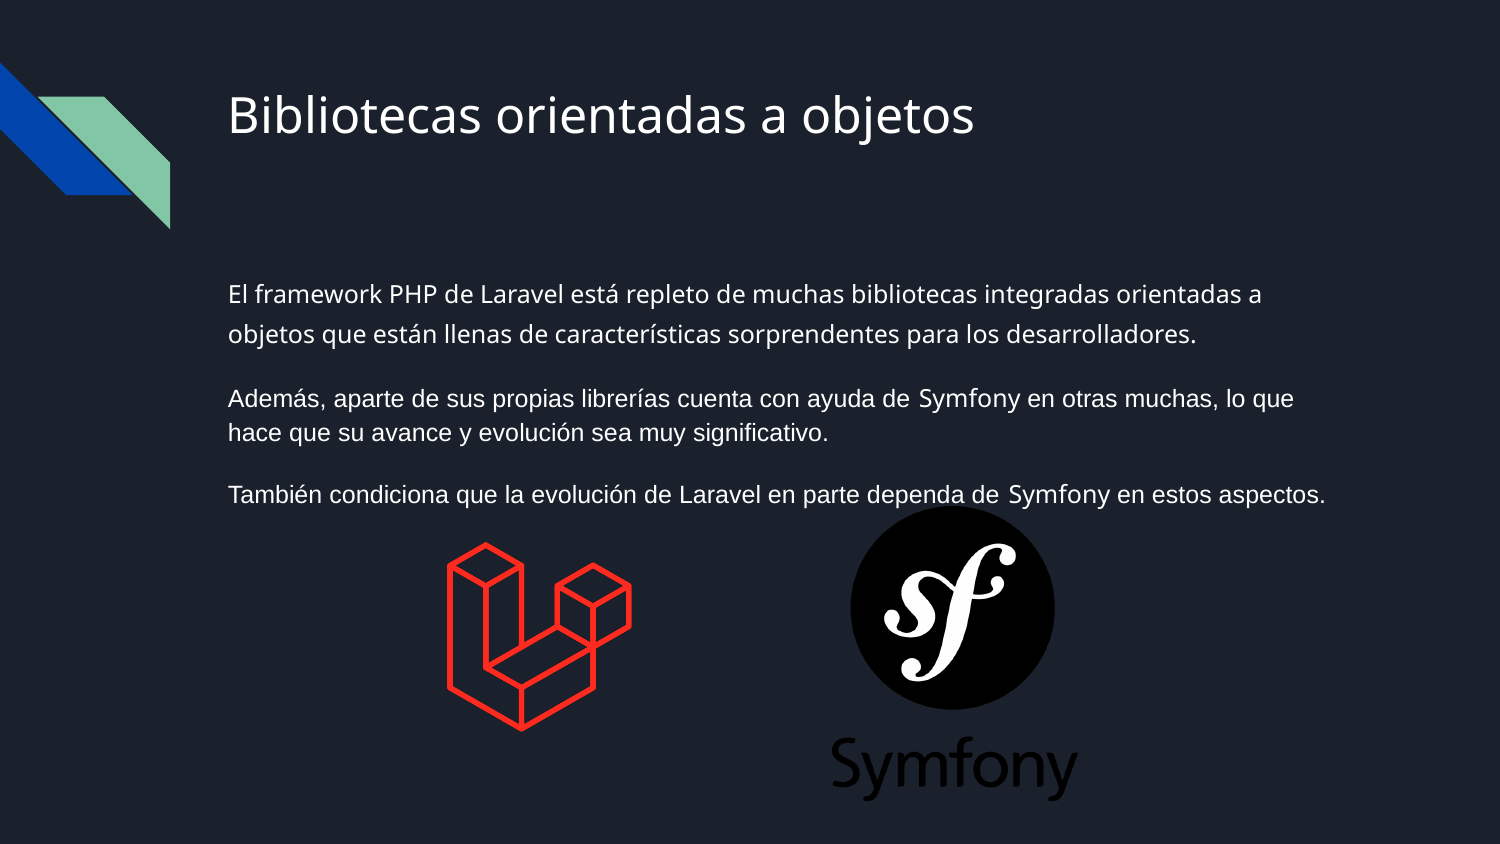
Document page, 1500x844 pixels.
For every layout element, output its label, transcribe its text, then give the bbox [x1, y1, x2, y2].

picture [832, 506, 1078, 802]
picture [446, 541, 633, 735]
list El framework PHP de Laravel está repleto de muchas bibliotecas integradas orientadas a objetos que están llenas de características sorprendentes para los desarrolladores. Además, aparte de sus propias librerías cuenta con ayuda de Symfony en otras muchas, lo que hace que su avance y evolución sea muy significativo. También condiciona que la evolución de Laravel en parte dependa de Symfony en estos aspectos. [212, 257, 1368, 735]
title Bibliotecas orientadas a objetos [212, 64, 1368, 215]
